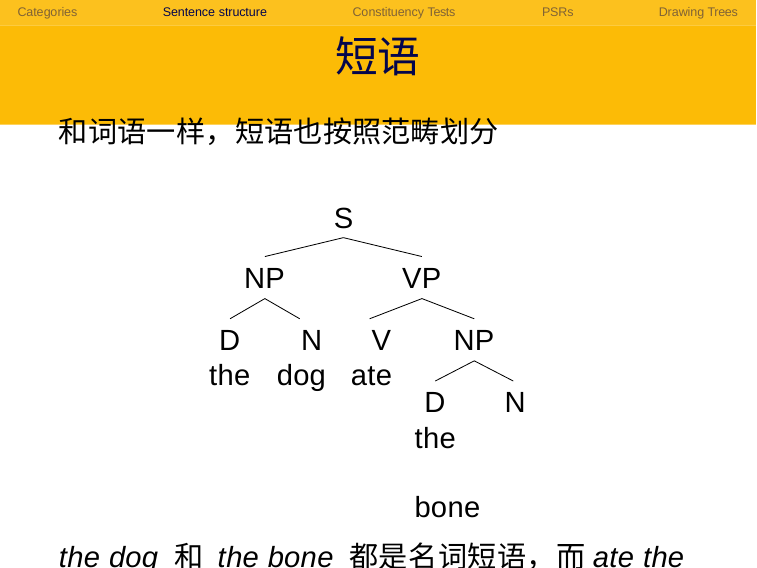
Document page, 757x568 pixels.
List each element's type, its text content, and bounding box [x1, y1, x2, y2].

text_box Categories Sentence structure Constituency Tests PSRs Drawing Trees [17, 1, 741, 19]
title 短语 [0, 25, 756, 125]
text_box NP [451, 318, 498, 357]
text_box the bone the dog 和 the bone 都是名词短语，而ate the bone 是动词短语（VP） [56, 401, 699, 568]
text_box VP [399, 256, 444, 294]
text_box D N [422, 380, 527, 401]
text_box NP D N V the dog ate [207, 256, 393, 392]
text_box 和词语一样，短语也按照范畴划分 S [56, 110, 552, 235]
